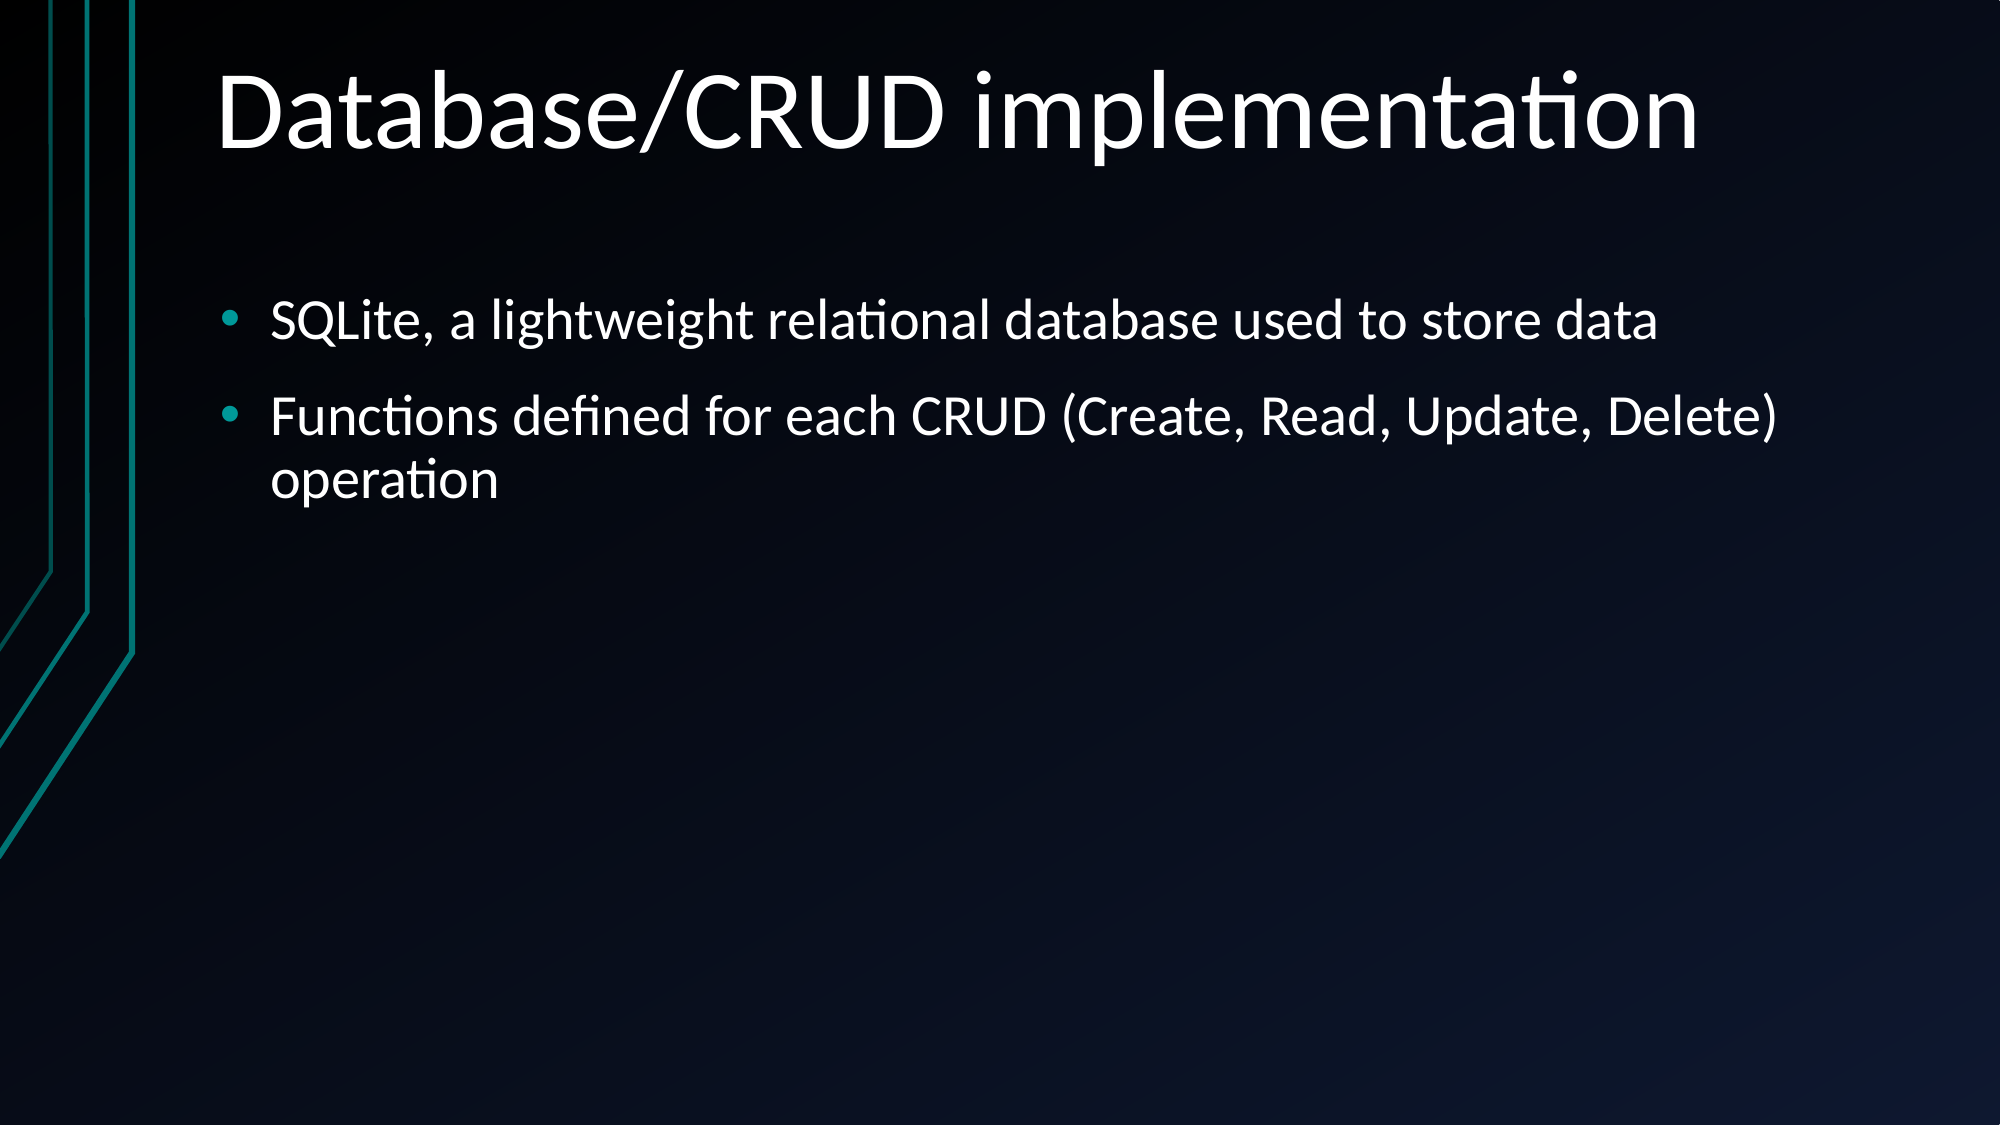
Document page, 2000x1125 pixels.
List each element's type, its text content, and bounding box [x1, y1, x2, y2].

list SQLite, a lightweight relational database used to store data Functions defined for each CRUD (Create, Read, Update, Delete) operation [199, 279, 1900, 1012]
title Database/CRUD implementation [195, 24, 1958, 184]
